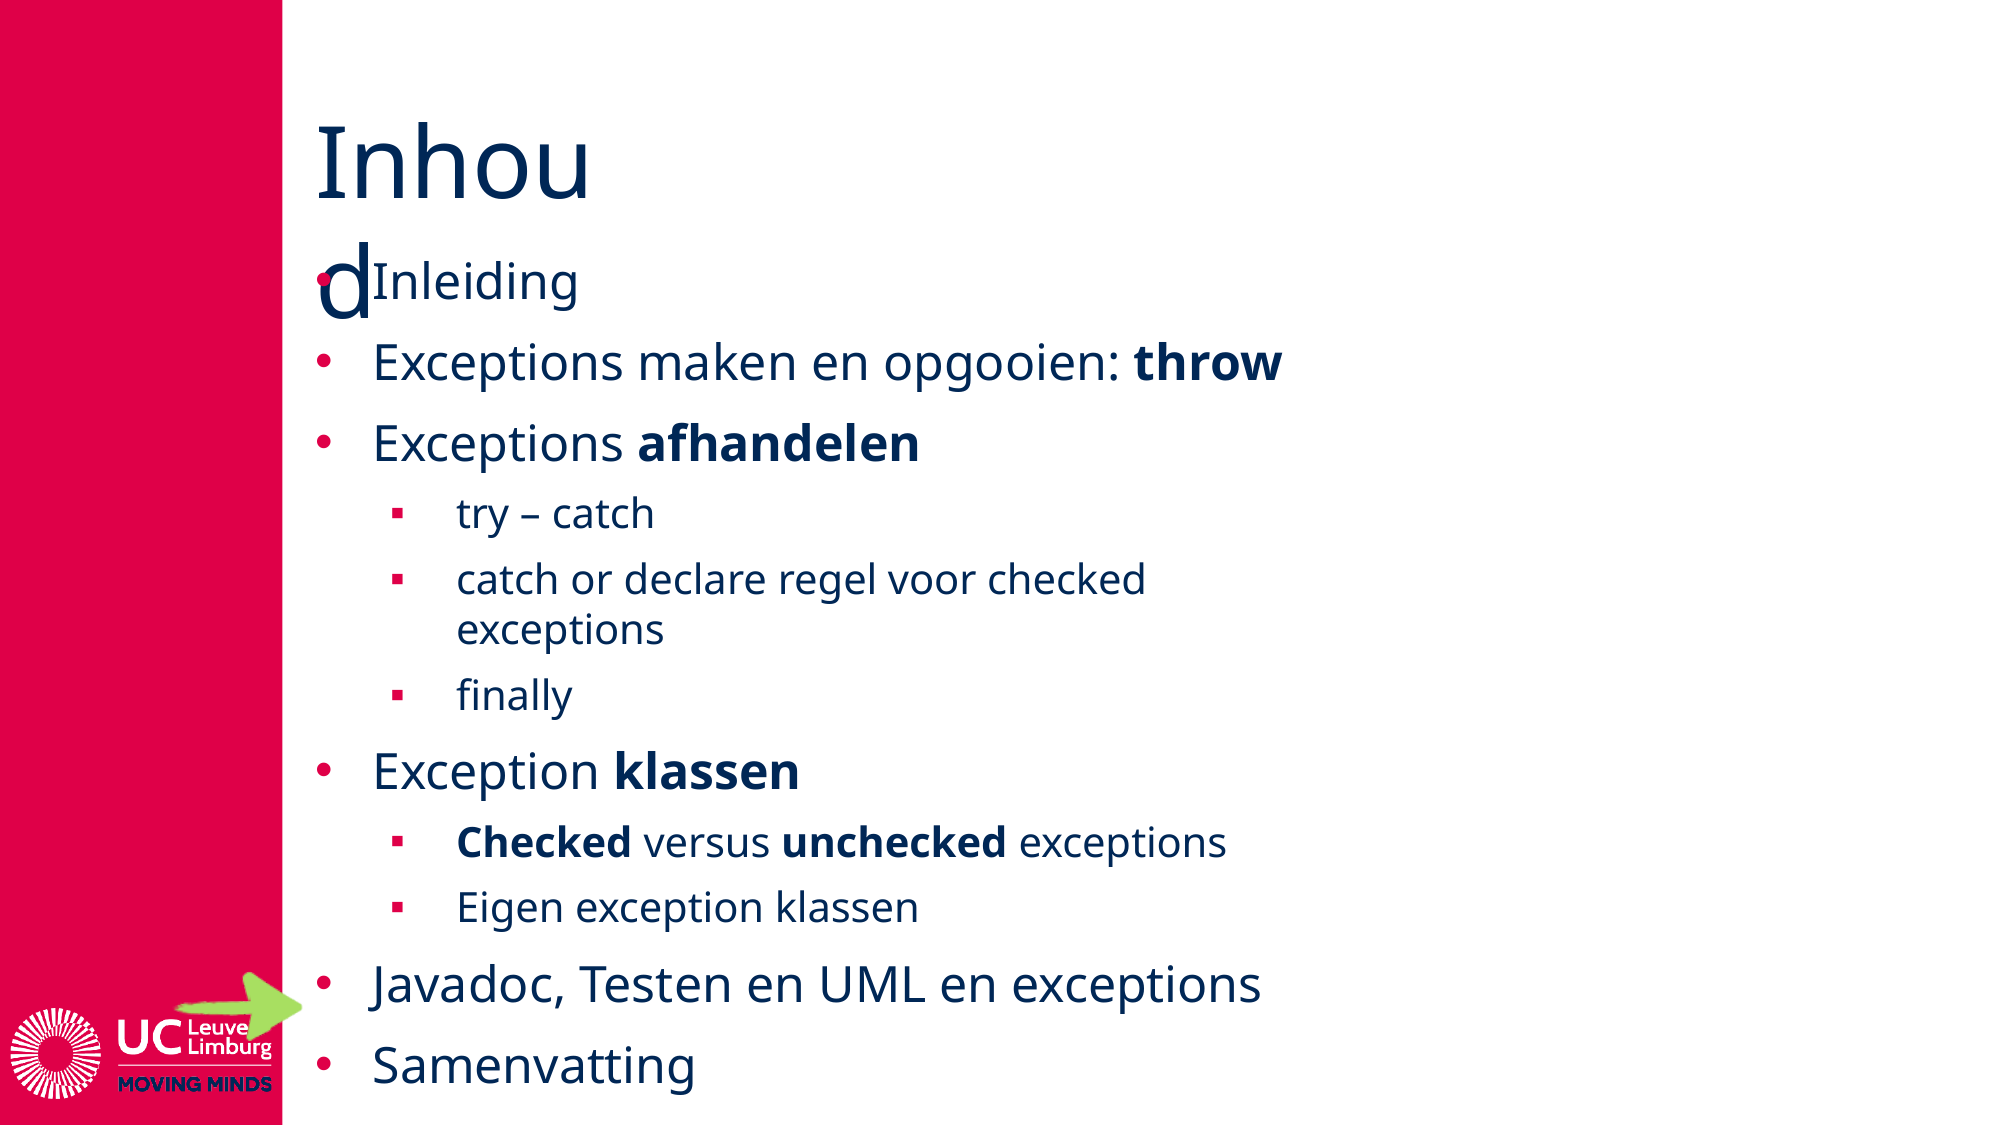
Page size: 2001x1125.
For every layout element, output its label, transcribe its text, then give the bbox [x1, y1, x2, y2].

text_box [165, 971, 308, 1041]
picture [10, 1008, 272, 1099]
title Inhoud [313, 96, 632, 226]
text_box Inleiding Exceptions maken en opgooien: throw Exceptions afhandelen try – catch catch or declare regel voor checked exceptions finally Exception klassen Checked versus unchecked exceptions Eigen exception klassen Javadoc, Testen en UML en exceptions Samenvatting [313, 226, 1322, 1094]
